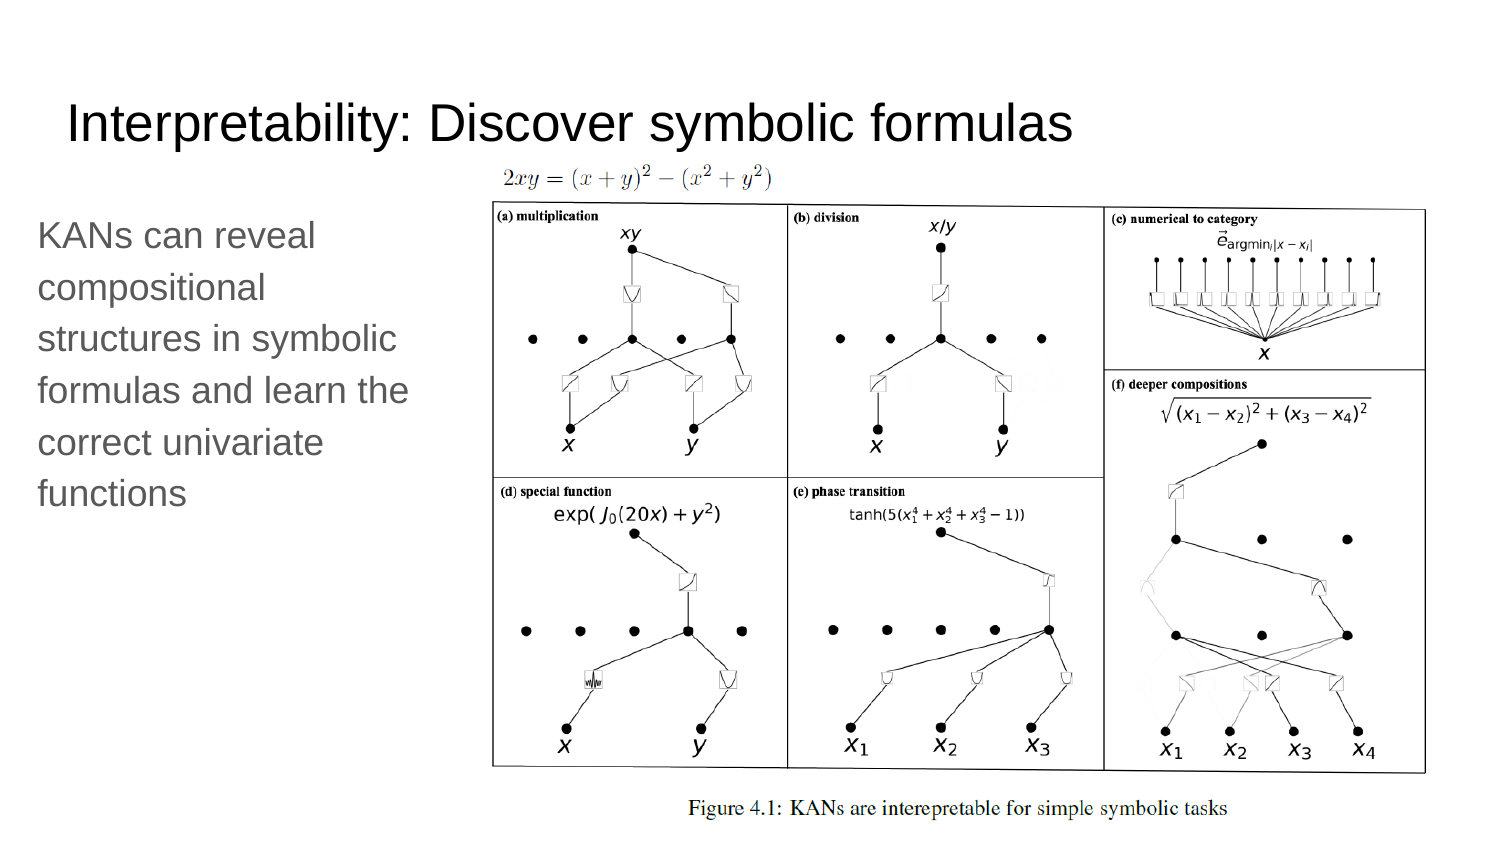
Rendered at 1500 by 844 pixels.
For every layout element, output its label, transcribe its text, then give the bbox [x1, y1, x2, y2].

title Interpretability: Discover symbolic formulas [51, 72, 1449, 167]
picture [473, 159, 1438, 831]
list KANs can reveal compositional structures in symbolic formulas and learn the correct univariate functions [22, 189, 455, 750]
